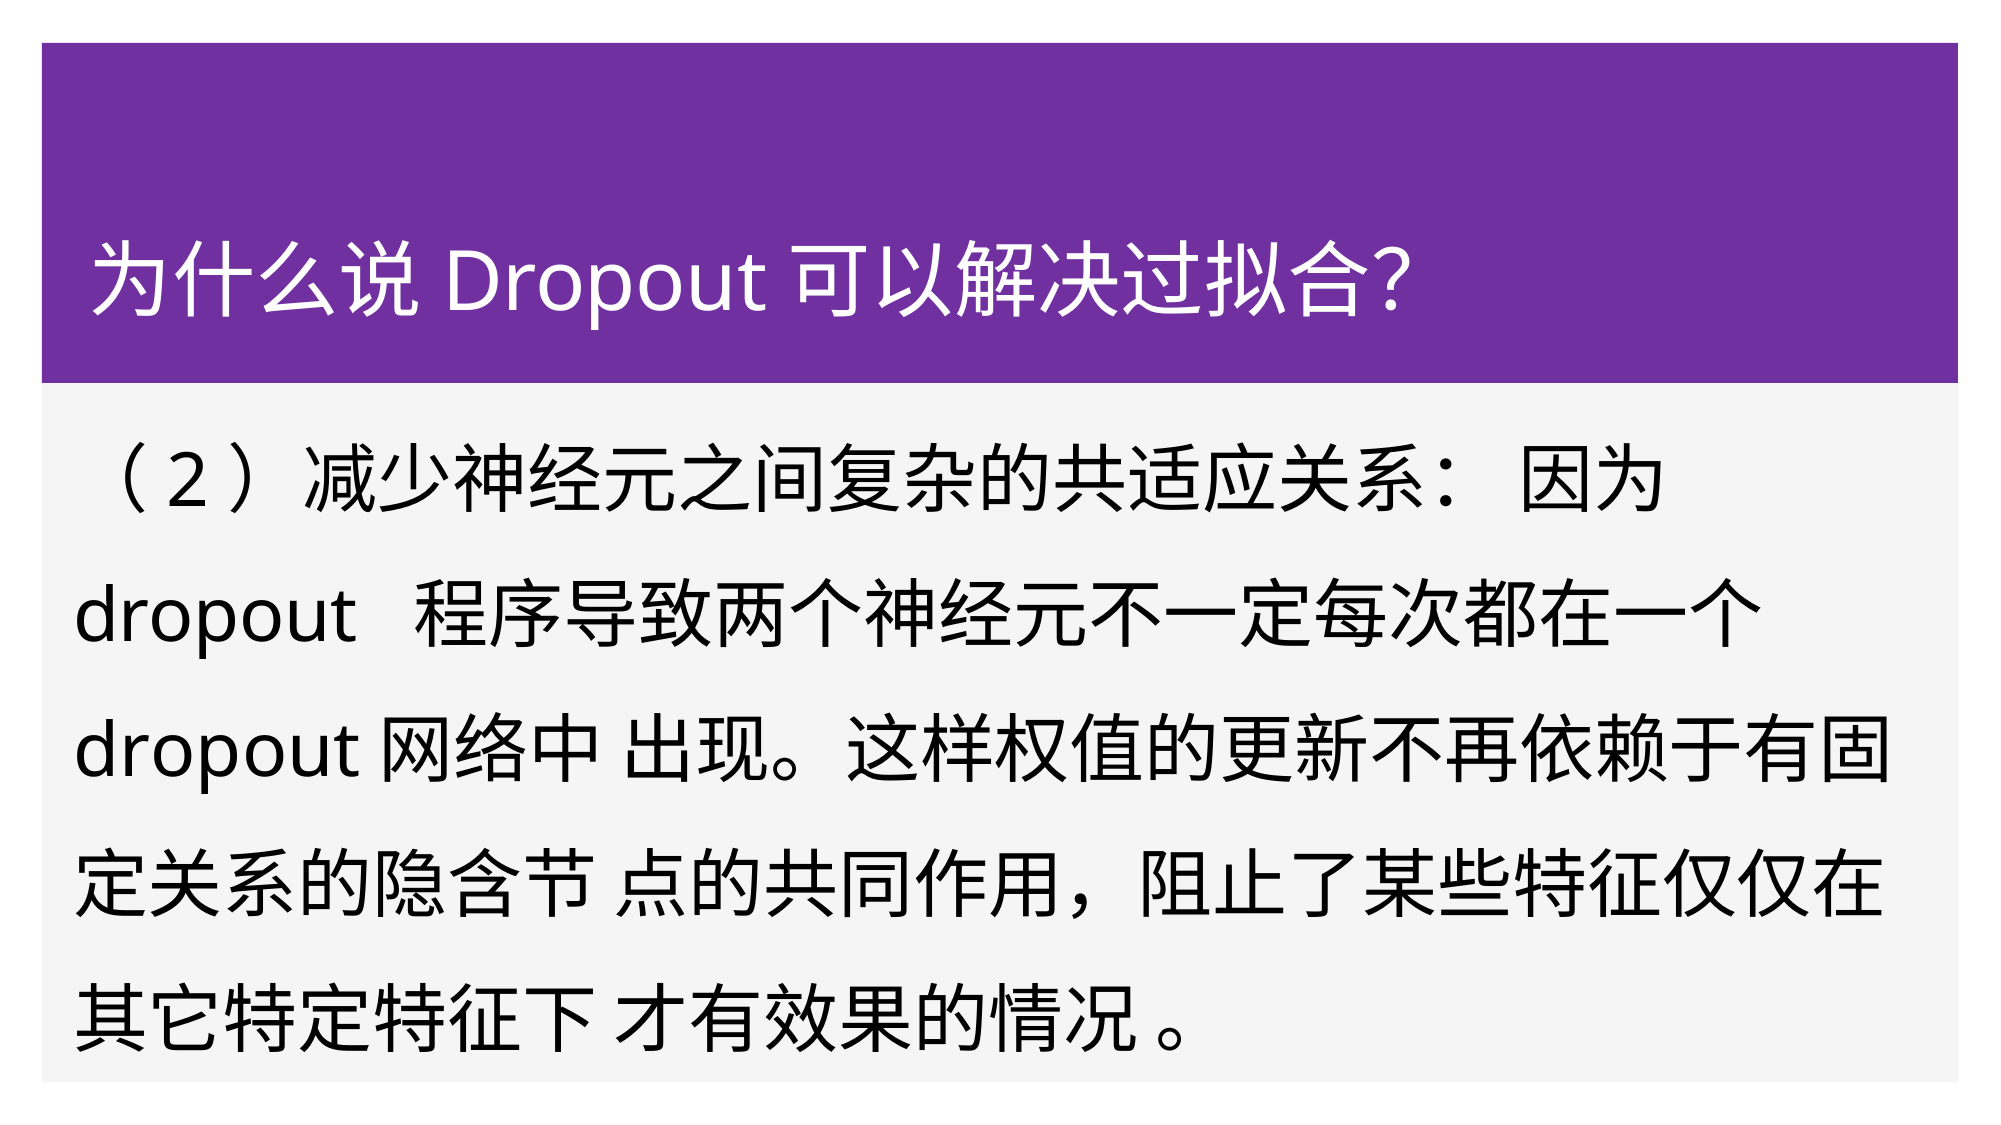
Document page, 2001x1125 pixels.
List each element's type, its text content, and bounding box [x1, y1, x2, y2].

list （2）减少神经元之间复杂的共适应关系： 因为dropout 程序导致两个神经元不一定每次都在一个dropout网络中 出现。这样权值的更新不再依赖于有固定关系的隐含节 点的共同作用，阻止了某些特征仅仅在其它特定特征下 才有效果的情况 。 [56, 384, 1944, 1062]
title 为什么说Dropout可以解决过拟合？ [41, 42, 1959, 328]
